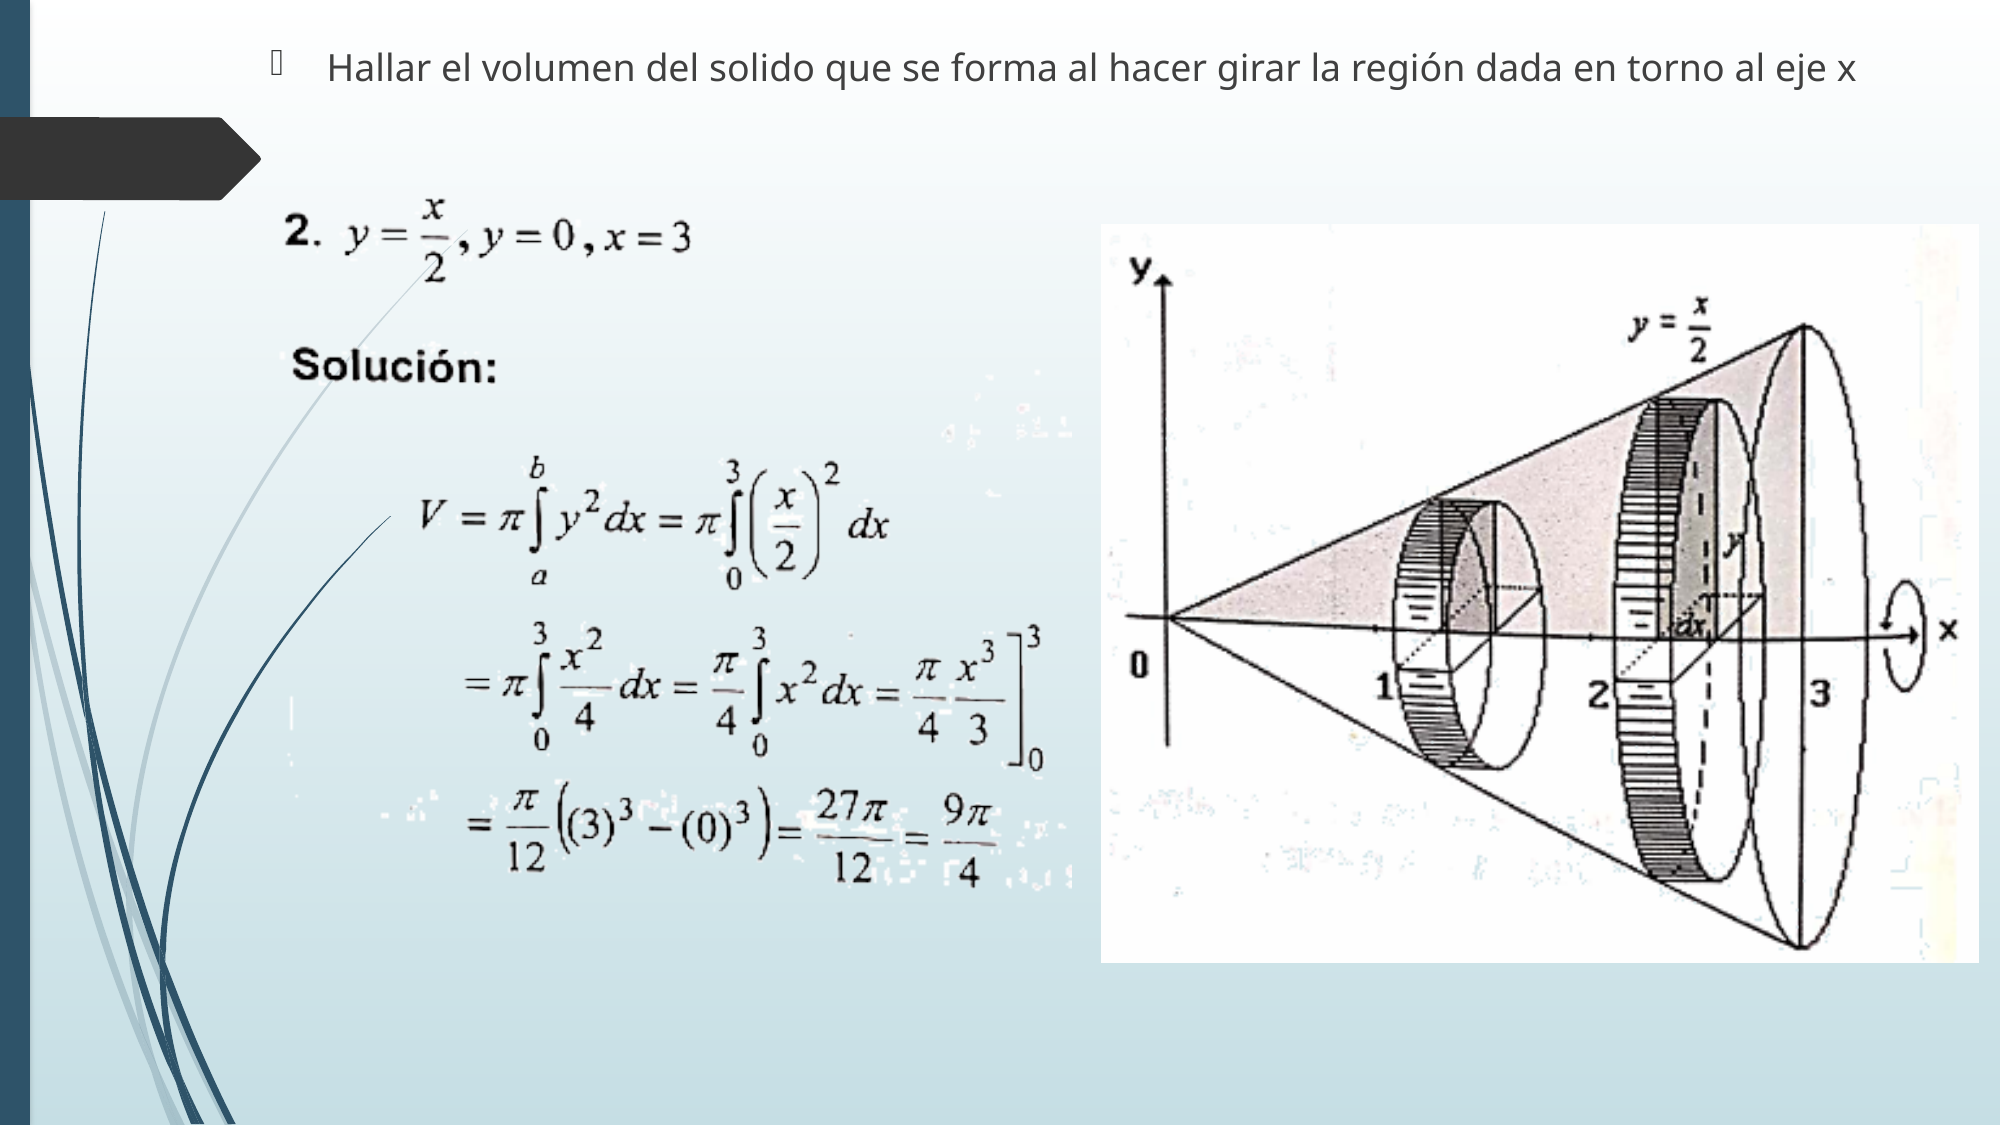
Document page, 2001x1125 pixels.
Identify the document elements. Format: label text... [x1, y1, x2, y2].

picture [1101, 224, 1979, 964]
picture [278, 196, 1072, 933]
list Hallar el volumen del solido que se forma al hacer girar la región dada en torno al eje x [255, 36, 1948, 125]
